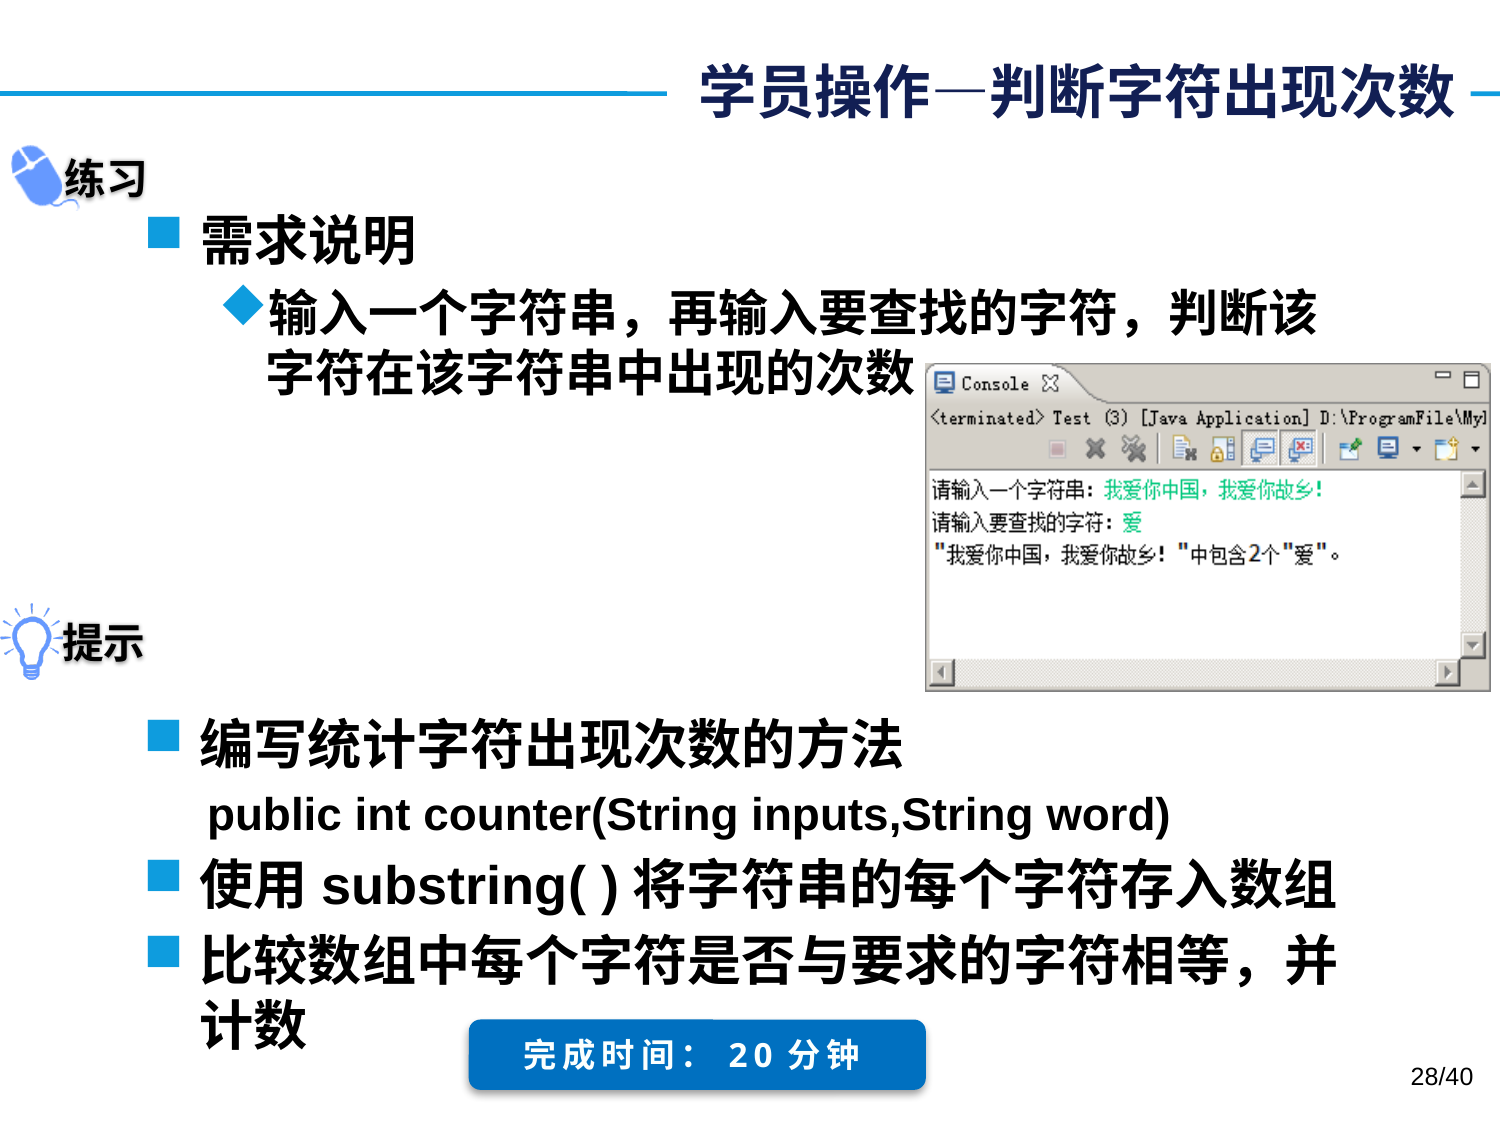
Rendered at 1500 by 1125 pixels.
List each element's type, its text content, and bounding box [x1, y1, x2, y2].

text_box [0, 603, 162, 680]
picture [925, 362, 1491, 692]
list 需求说明 输入一个字符串，再输入要查找的字符，判断该字符在该字符串中出现的次数 [128, 199, 1383, 703]
slide_number 28/40 [1138, 1053, 1489, 1114]
text_box 编写统计字符出现次数的方法 public int counter(String inputs,String word) 使用substring( )将字符串的每个字符存入数组 比较数组中每个字符是否与要求的字符相等，并计数 [128, 703, 1383, 1078]
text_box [468, 1019, 927, 1091]
title 学员操作—判断字符出现次数 [667, 46, 1471, 133]
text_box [11, 144, 165, 212]
